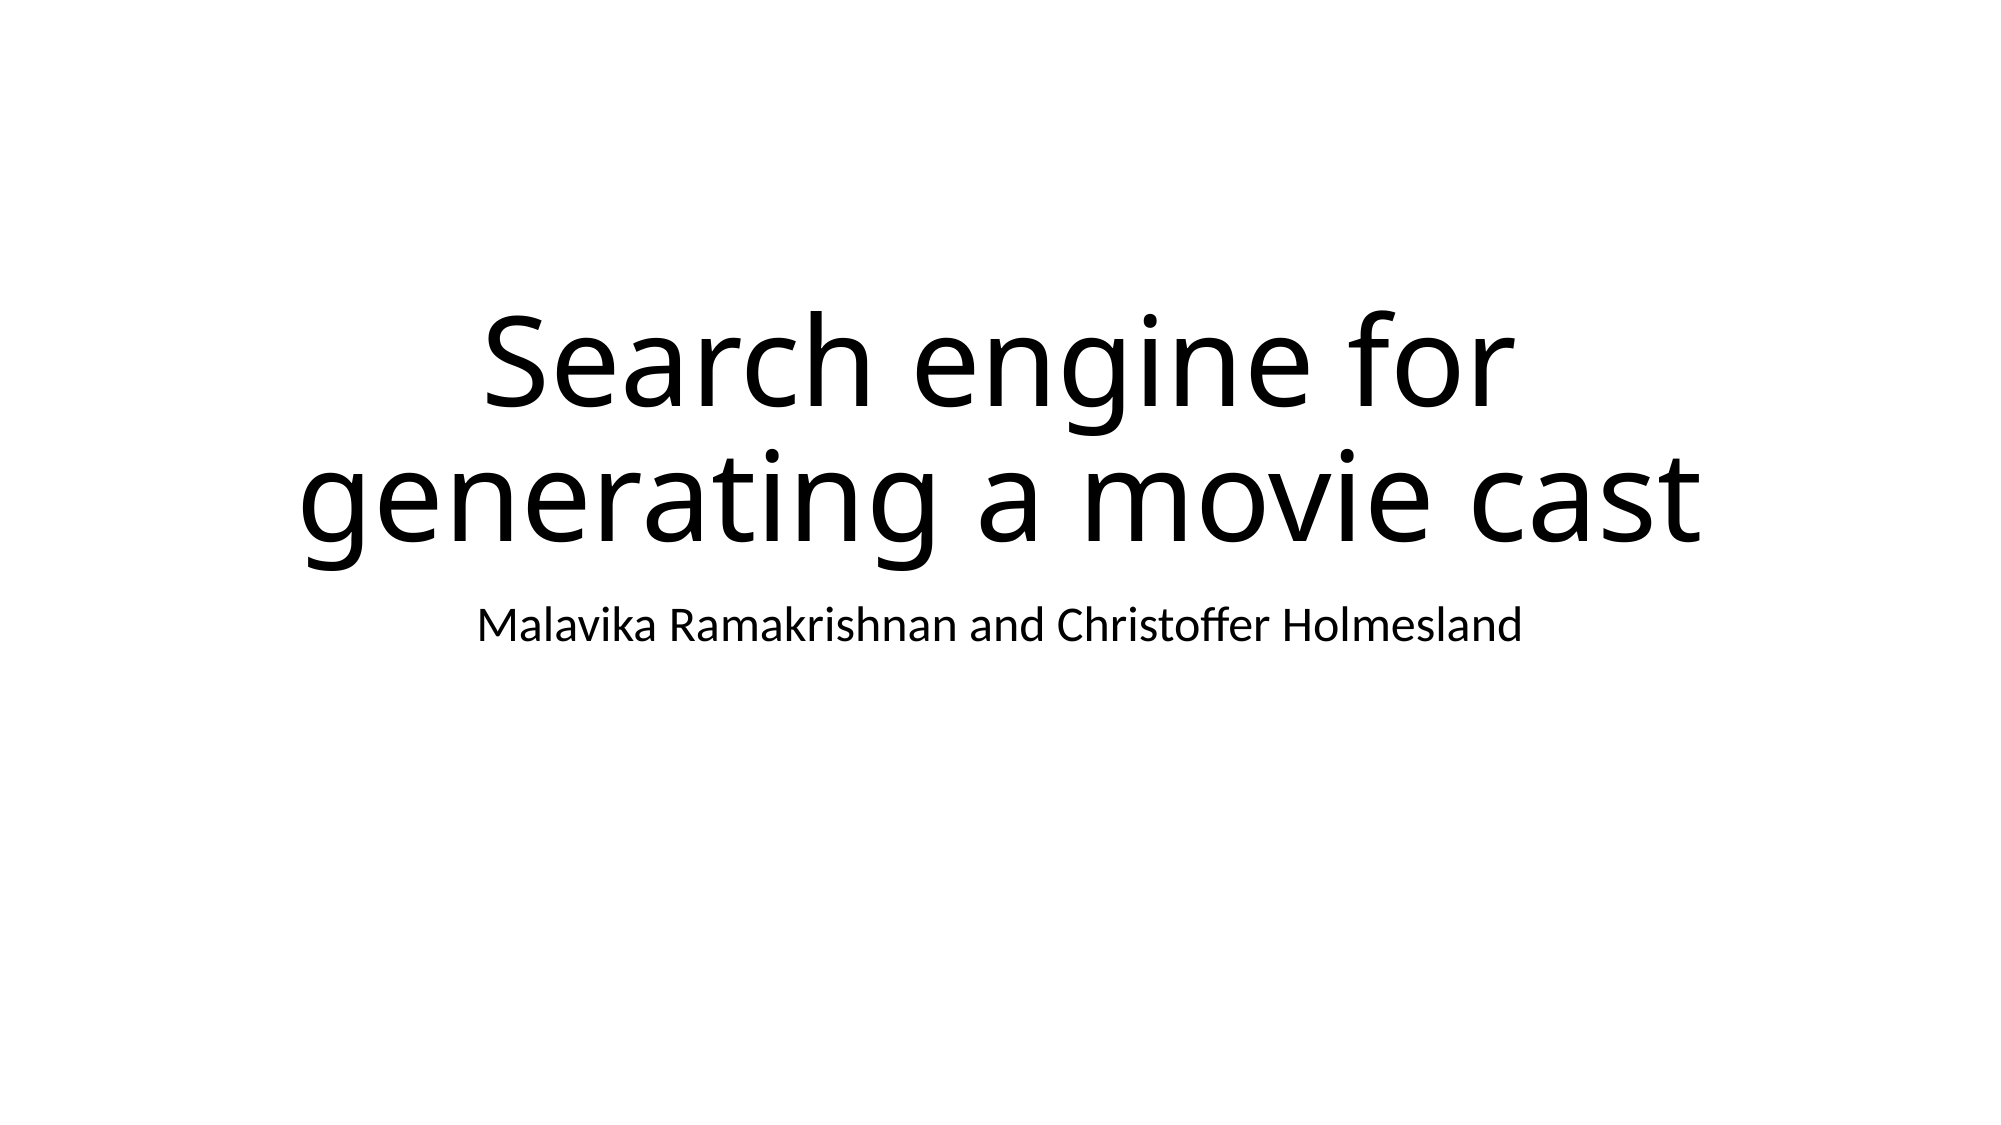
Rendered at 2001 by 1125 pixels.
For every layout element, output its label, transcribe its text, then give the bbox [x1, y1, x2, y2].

subtitle Malavika Ramakrishnan and Christoffer Holmesland [249, 590, 1750, 863]
title Search engine for generating a movie cast [249, 184, 1750, 576]
